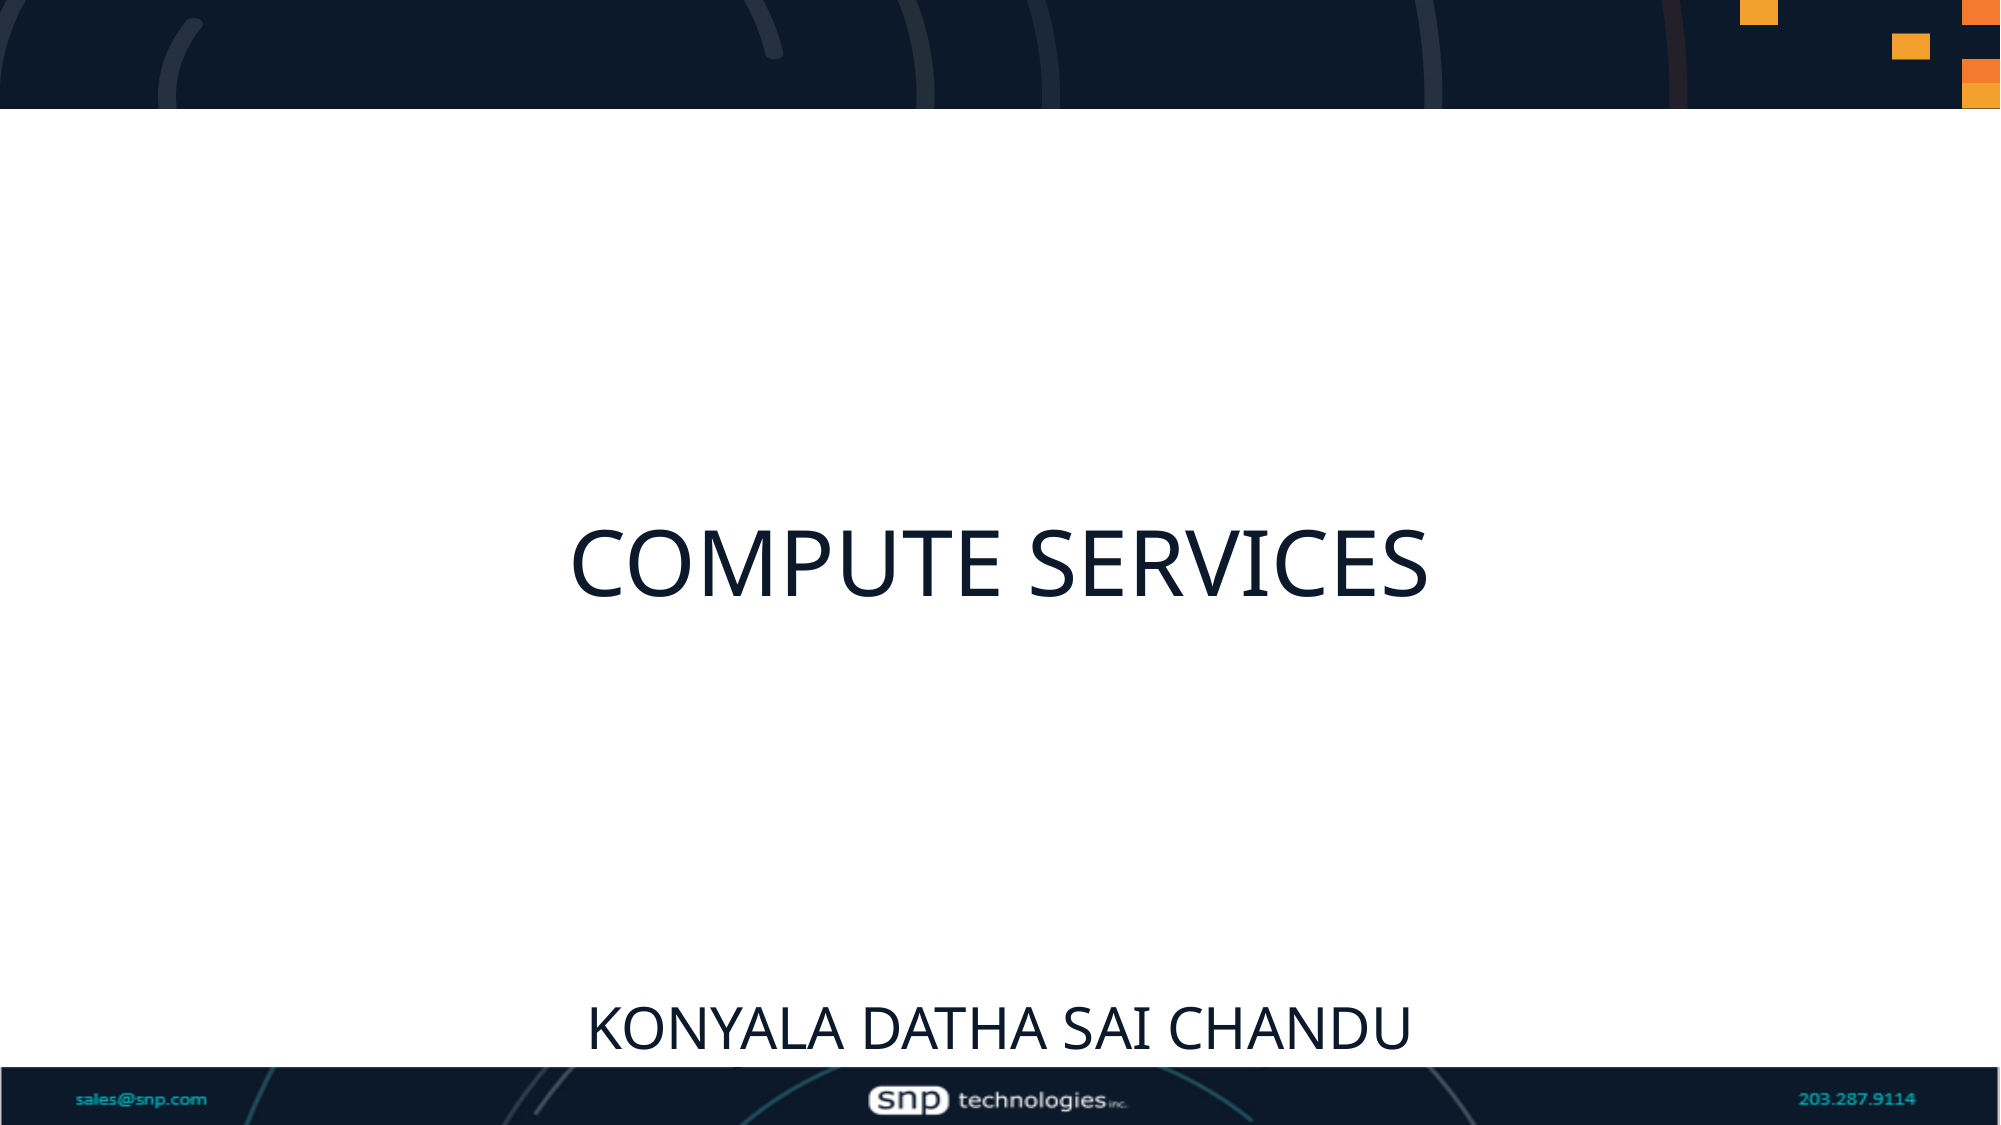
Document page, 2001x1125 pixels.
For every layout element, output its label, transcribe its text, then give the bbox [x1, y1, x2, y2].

picture [0, 1067, 2000, 1125]
text_box COMPUTE SERVICES [137, 509, 1863, 615]
text_box KONYALA DATHA SAI CHANDU​ [249, 991, 1750, 1050]
picture [0, 0, 2000, 109]
